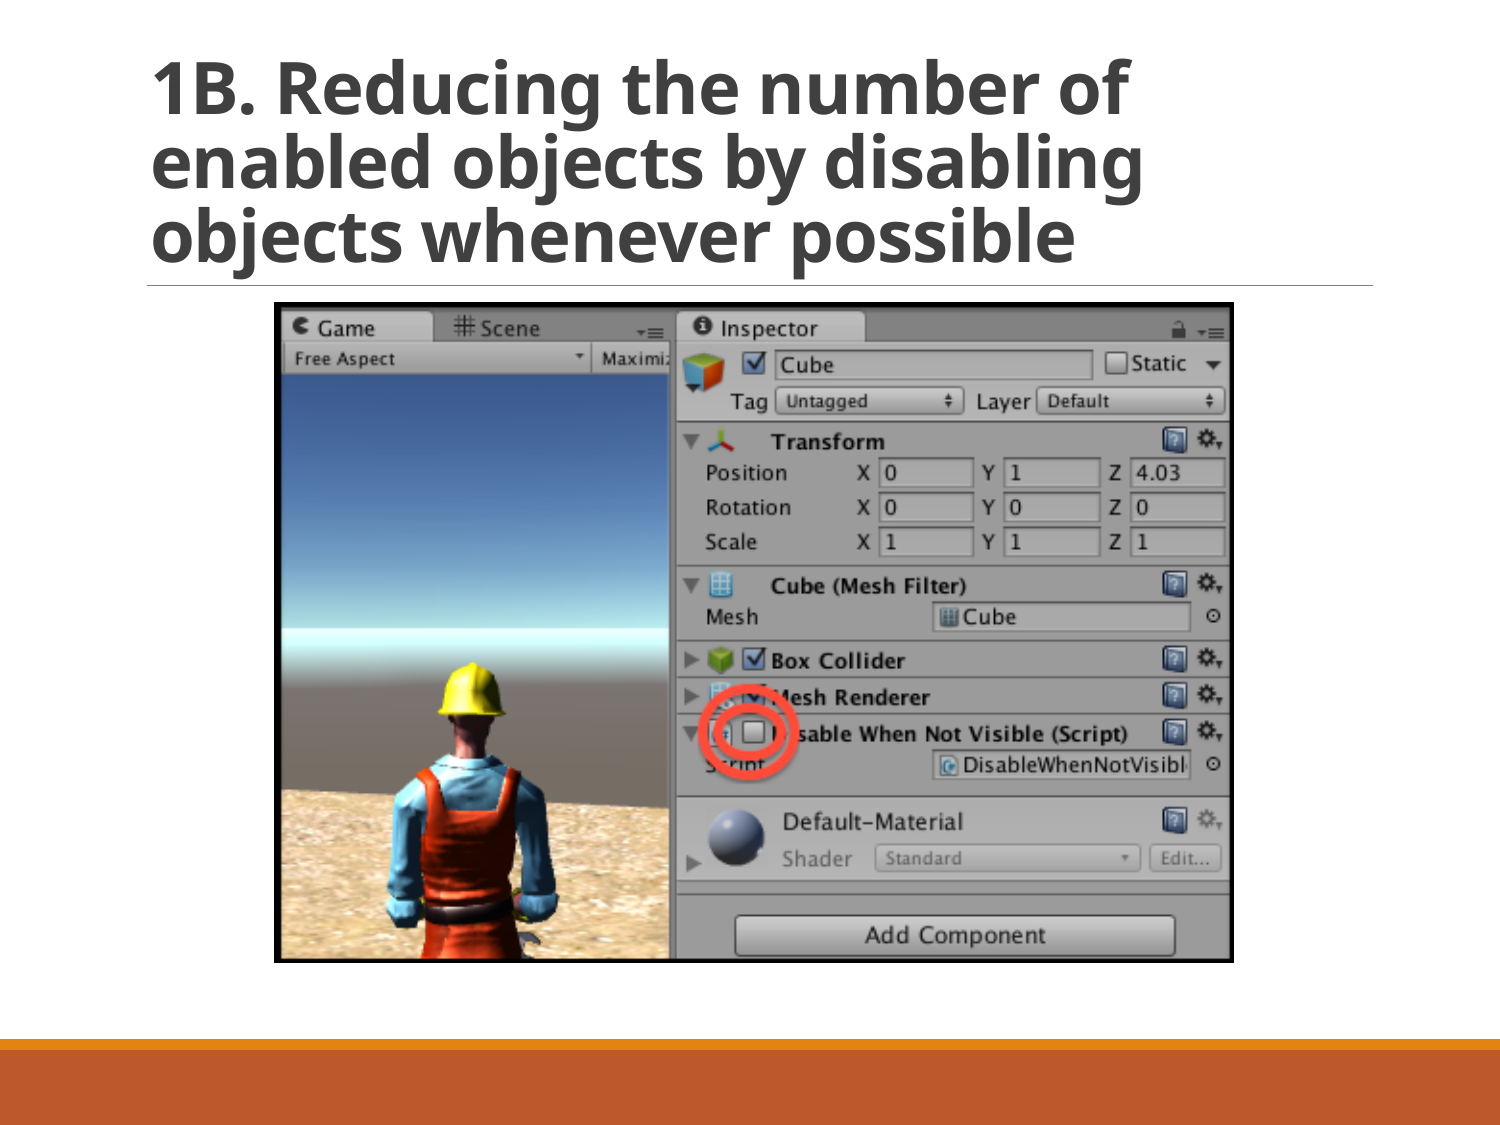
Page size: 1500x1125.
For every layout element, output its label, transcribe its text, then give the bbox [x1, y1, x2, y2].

title 1B. Reducing the number of enabled objects by disabling objects whenever possible [135, 47, 1373, 285]
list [273, 302, 1234, 964]
